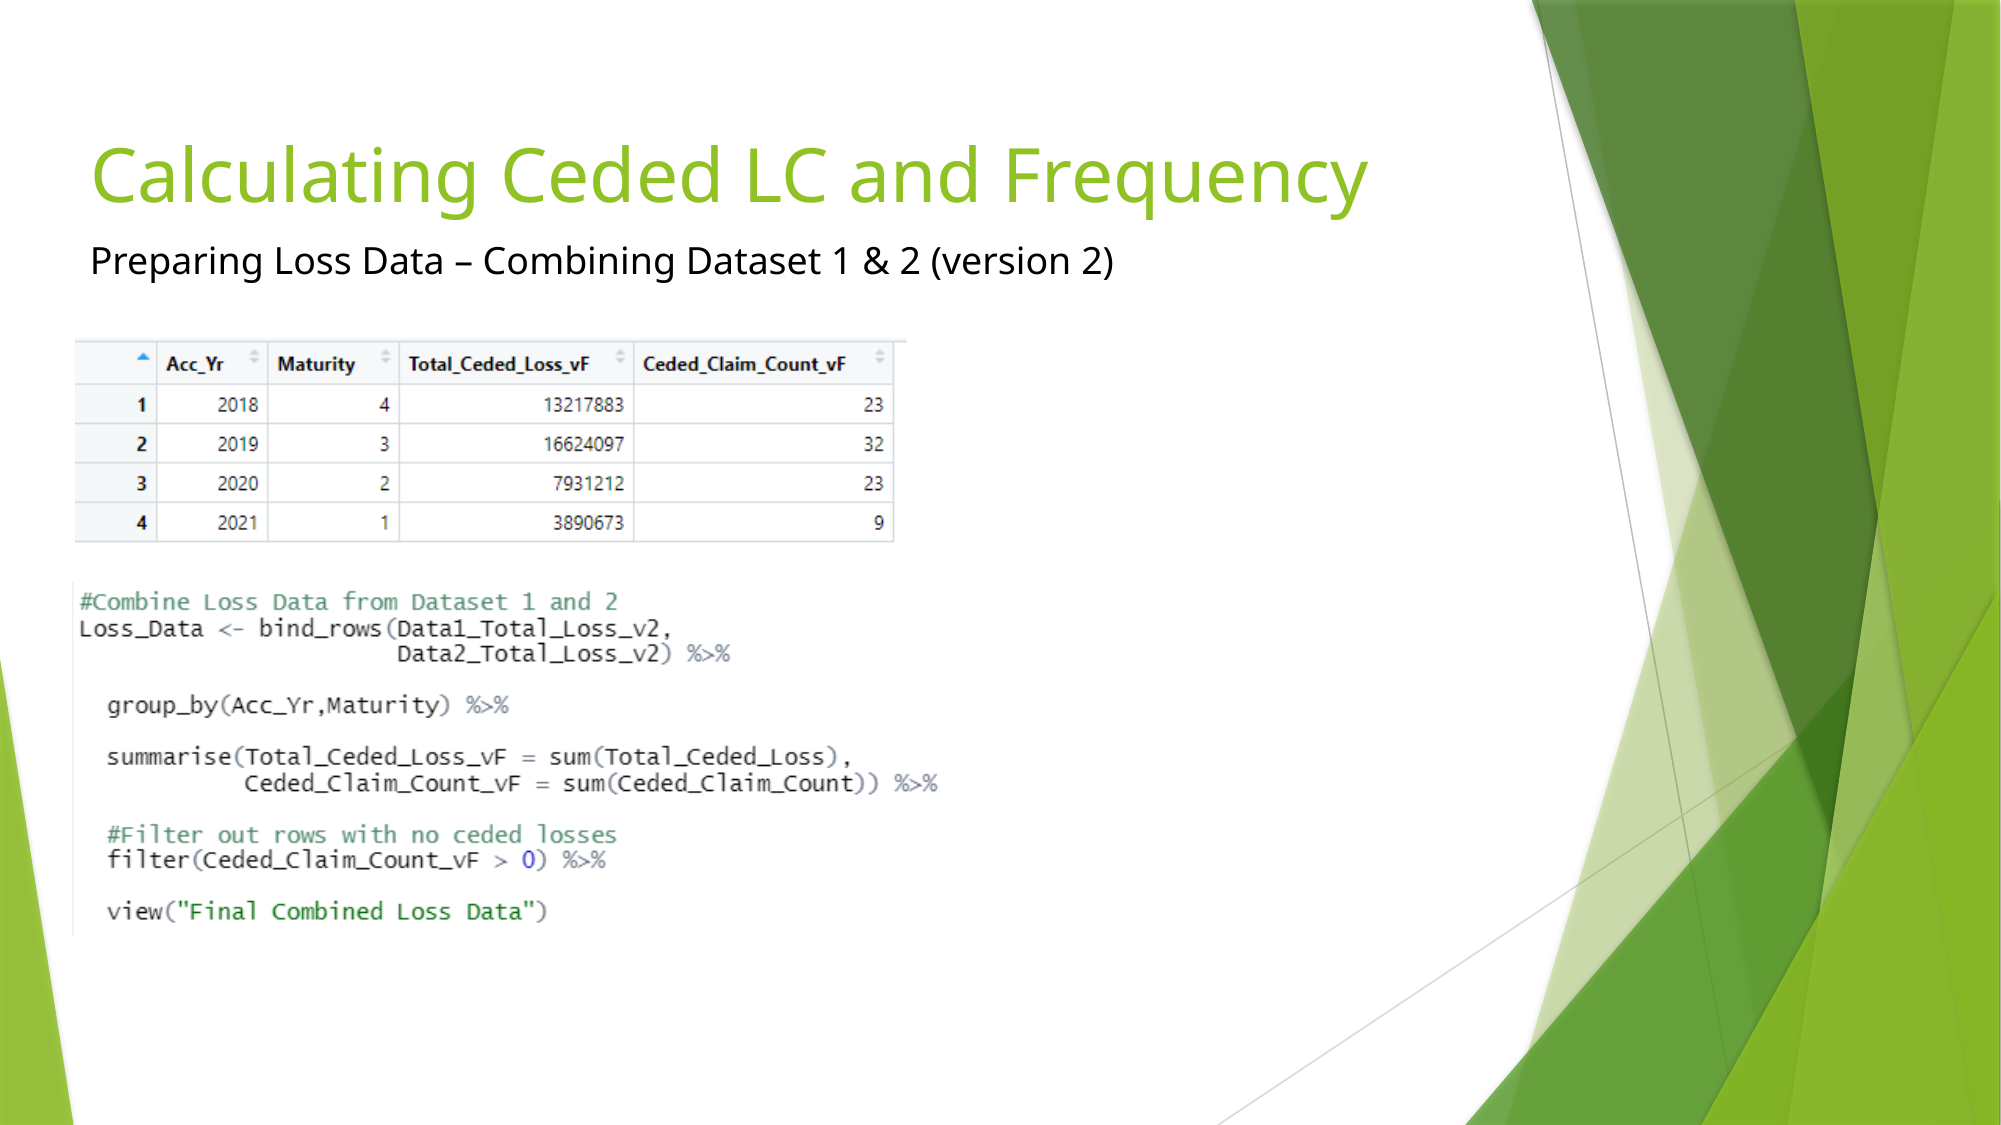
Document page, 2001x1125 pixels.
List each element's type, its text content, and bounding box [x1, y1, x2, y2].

picture [72, 581, 950, 938]
text_box Preparing Loss Data – Combining Dataset 1 & 2 (version 2) [75, 229, 1150, 290]
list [74, 338, 907, 552]
title Calculating Ceded LC and Frequency [75, 120, 1449, 230]
